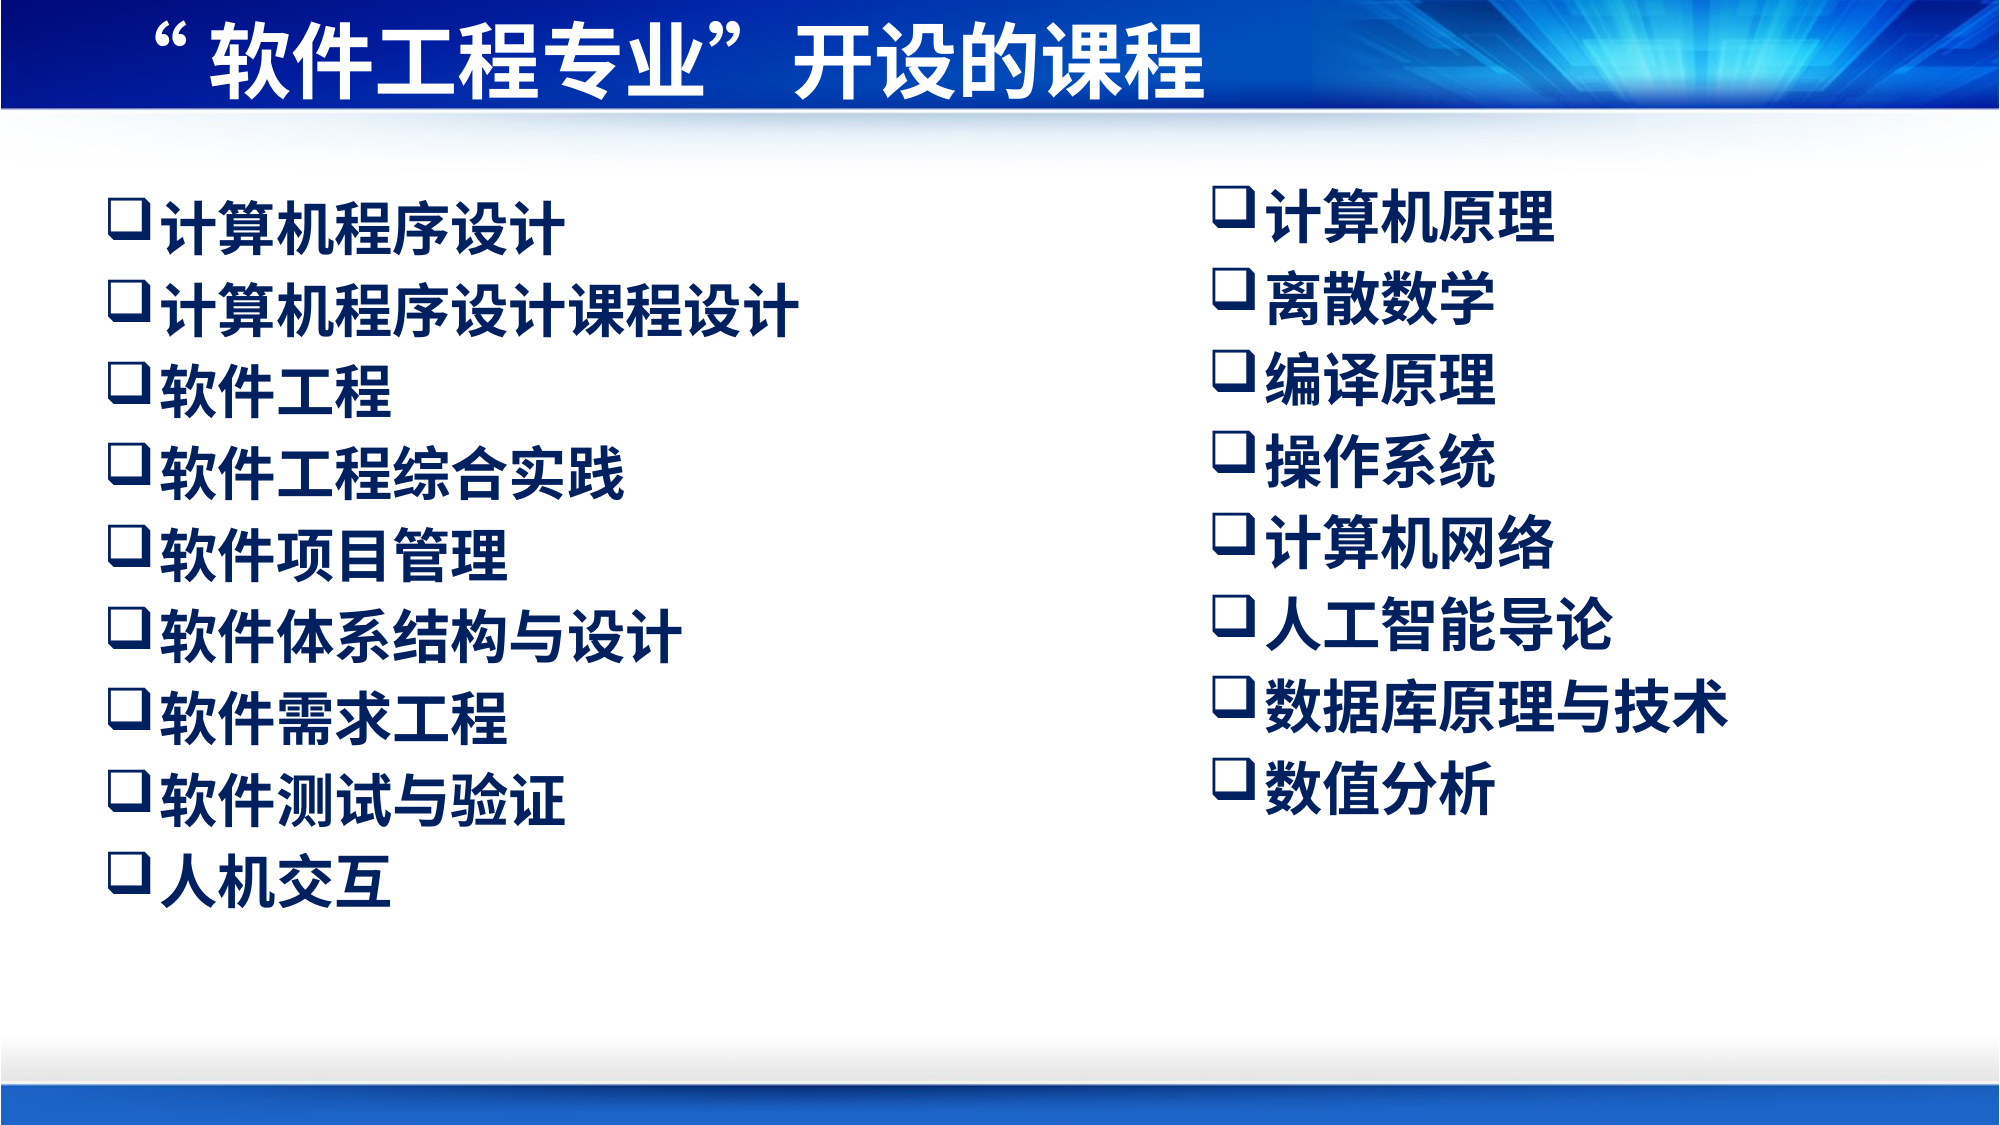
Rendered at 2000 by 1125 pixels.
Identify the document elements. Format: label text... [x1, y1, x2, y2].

text_box 计算机原理 离散数学 编译原理 操作系统 计算机网络 人工智能导论 数据库原理与技术 数值分析 [1193, 172, 1879, 916]
picture [1, 0, 1999, 1125]
title “软件工程专业”开设的课程 [90, 1, 1880, 118]
list 计算机程序设计 计算机程序设计课程设计 软件工程 软件工程综合实践 软件项目管理 软件体系结构与设计 软件需求工程 软件测试与验证 人机交互 [88, 184, 935, 1012]
